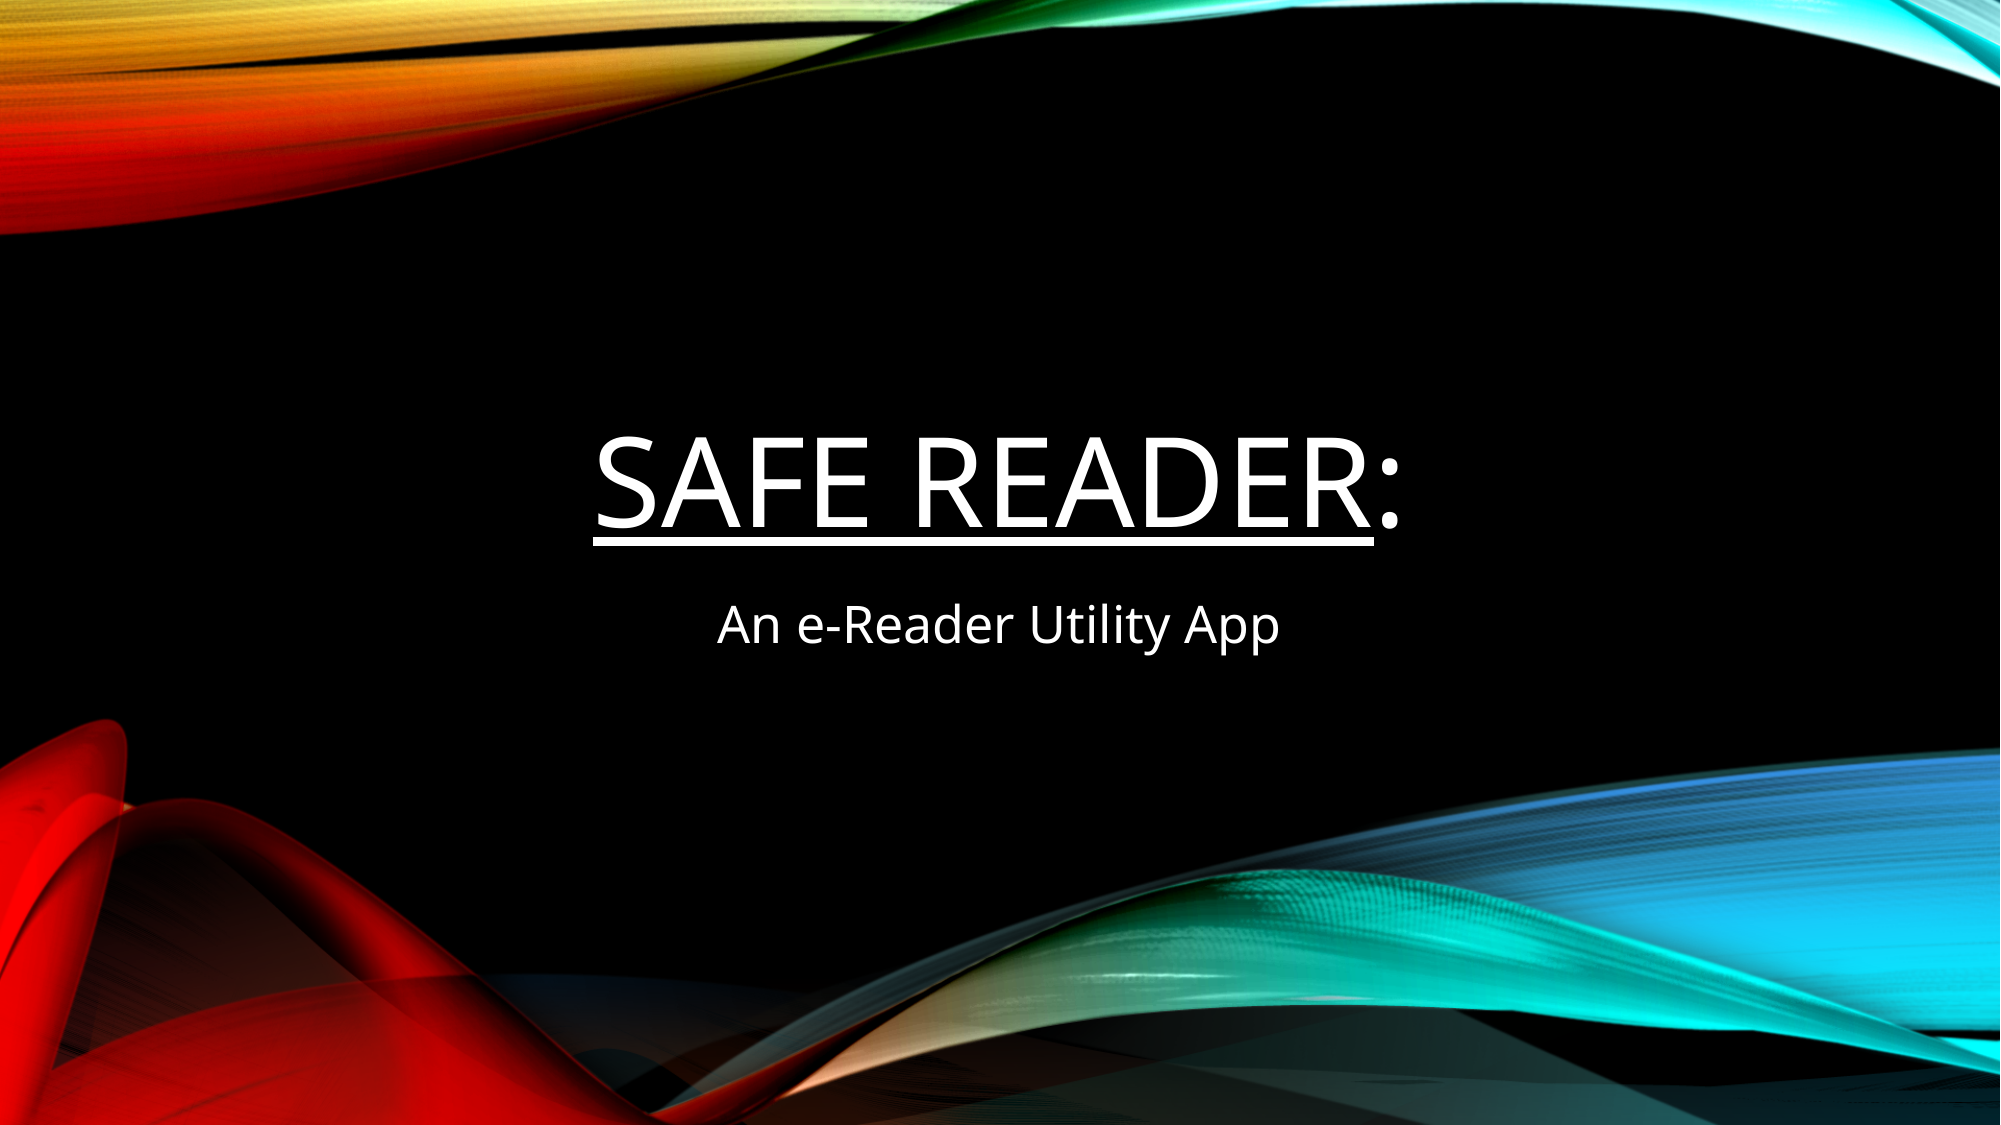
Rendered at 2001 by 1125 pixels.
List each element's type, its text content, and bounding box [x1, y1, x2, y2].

subtitle An e-Reader Utility App [132, 591, 1868, 663]
title Safe Reader: [132, 75, 1868, 563]
picture [0, 717, 2000, 1125]
picture [0, 0, 2000, 237]
